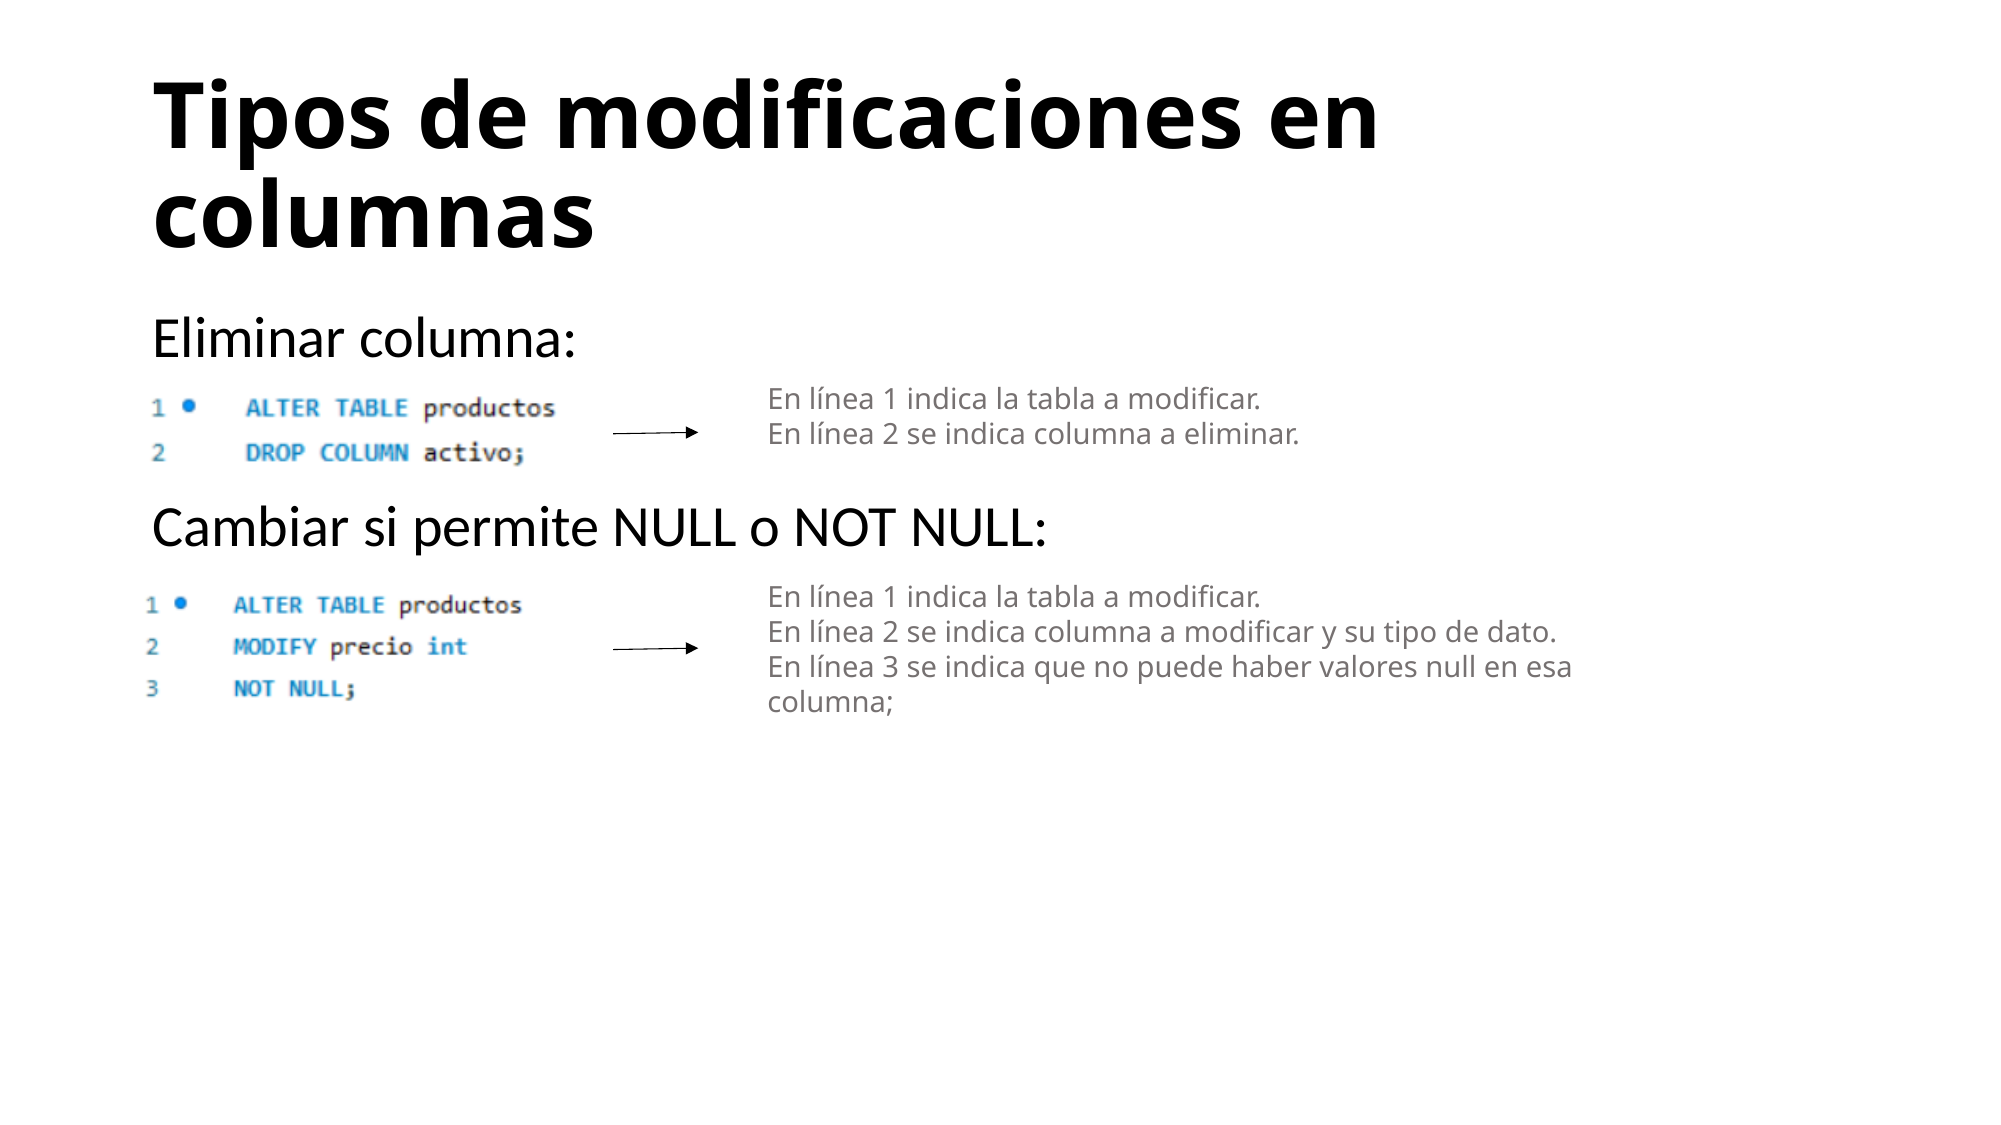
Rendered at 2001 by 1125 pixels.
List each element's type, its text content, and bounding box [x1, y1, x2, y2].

text_box En línea 1 indica la tabla a modificar. En línea 2 se indica columna a modificar y su tipo de dato. En línea 3 se indica que no puede haber valores null en esa columna; [752, 571, 1620, 726]
list Eliminar columna: Cambiar si permite NULL o NOT NULL: [137, 299, 1863, 1014]
title Tipos de modificaciones en columnas [137, 59, 1863, 278]
picture [137, 590, 541, 709]
text_box En línea 1 indica la tabla a modificar. En línea 2 se indica columna a eliminar. [752, 373, 1620, 493]
picture [137, 385, 559, 482]
